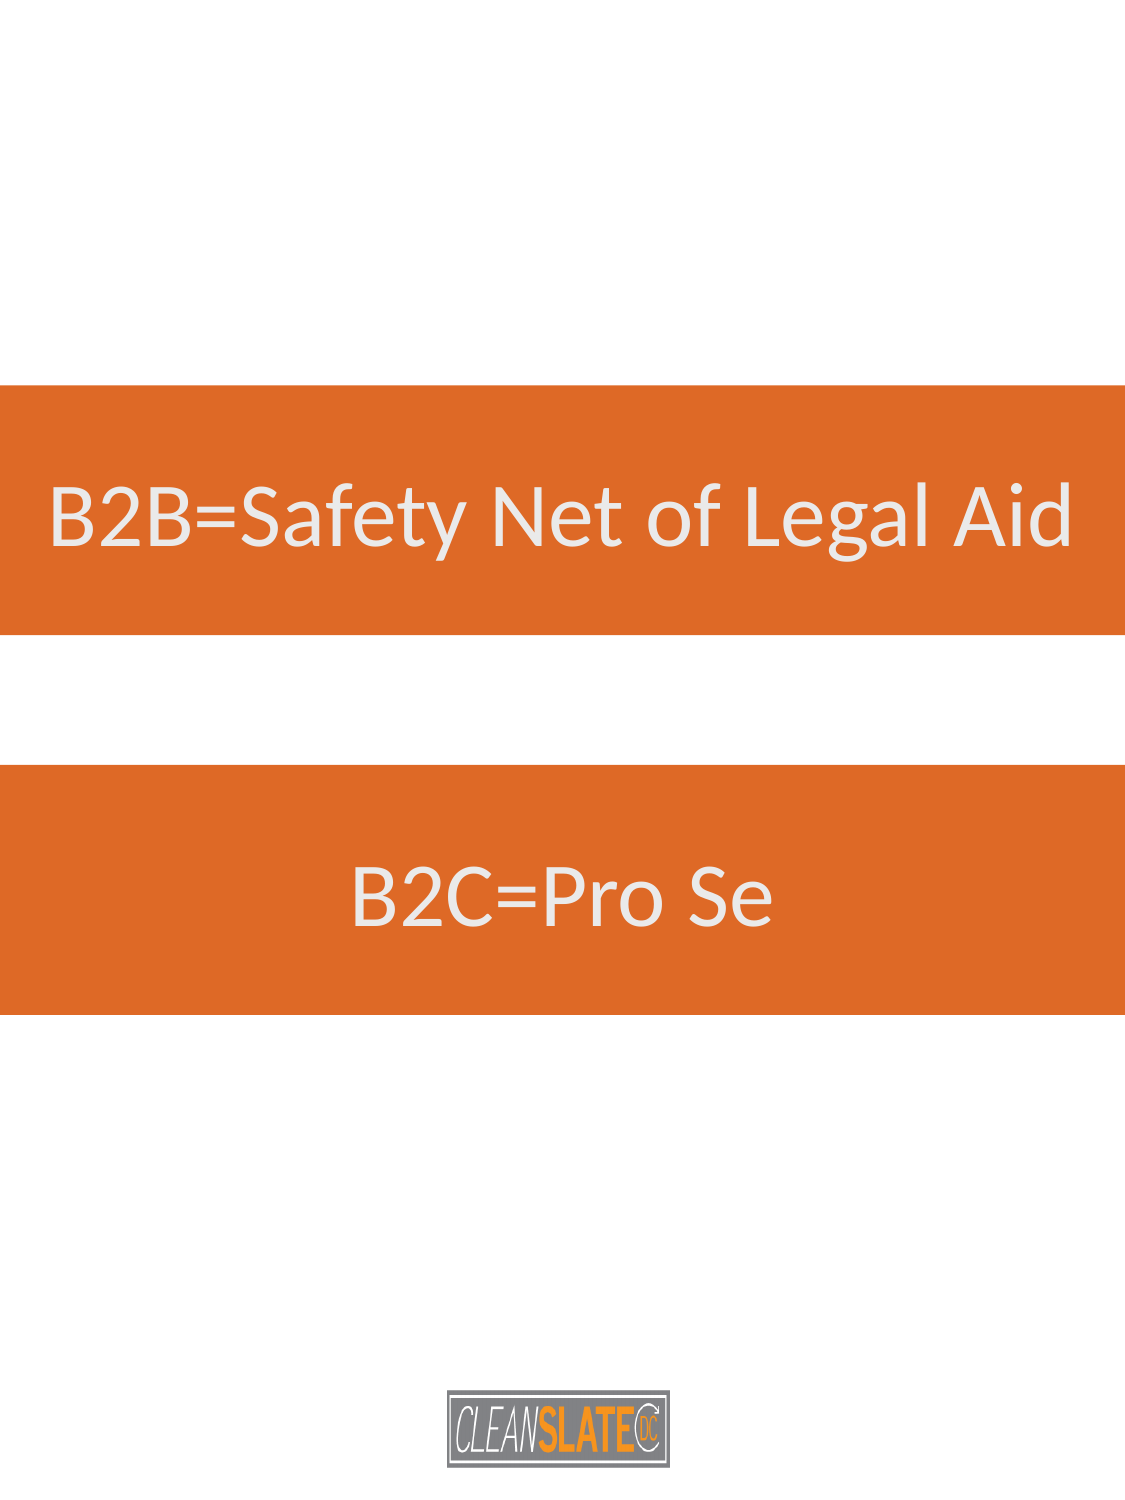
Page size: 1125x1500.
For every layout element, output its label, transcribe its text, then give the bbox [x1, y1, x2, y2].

title B2B=Safety Net of Legal Aid [0, 385, 1125, 636]
text_box B2C=Pro Se [0, 764, 1125, 1015]
picture [437, 1372, 679, 1482]
